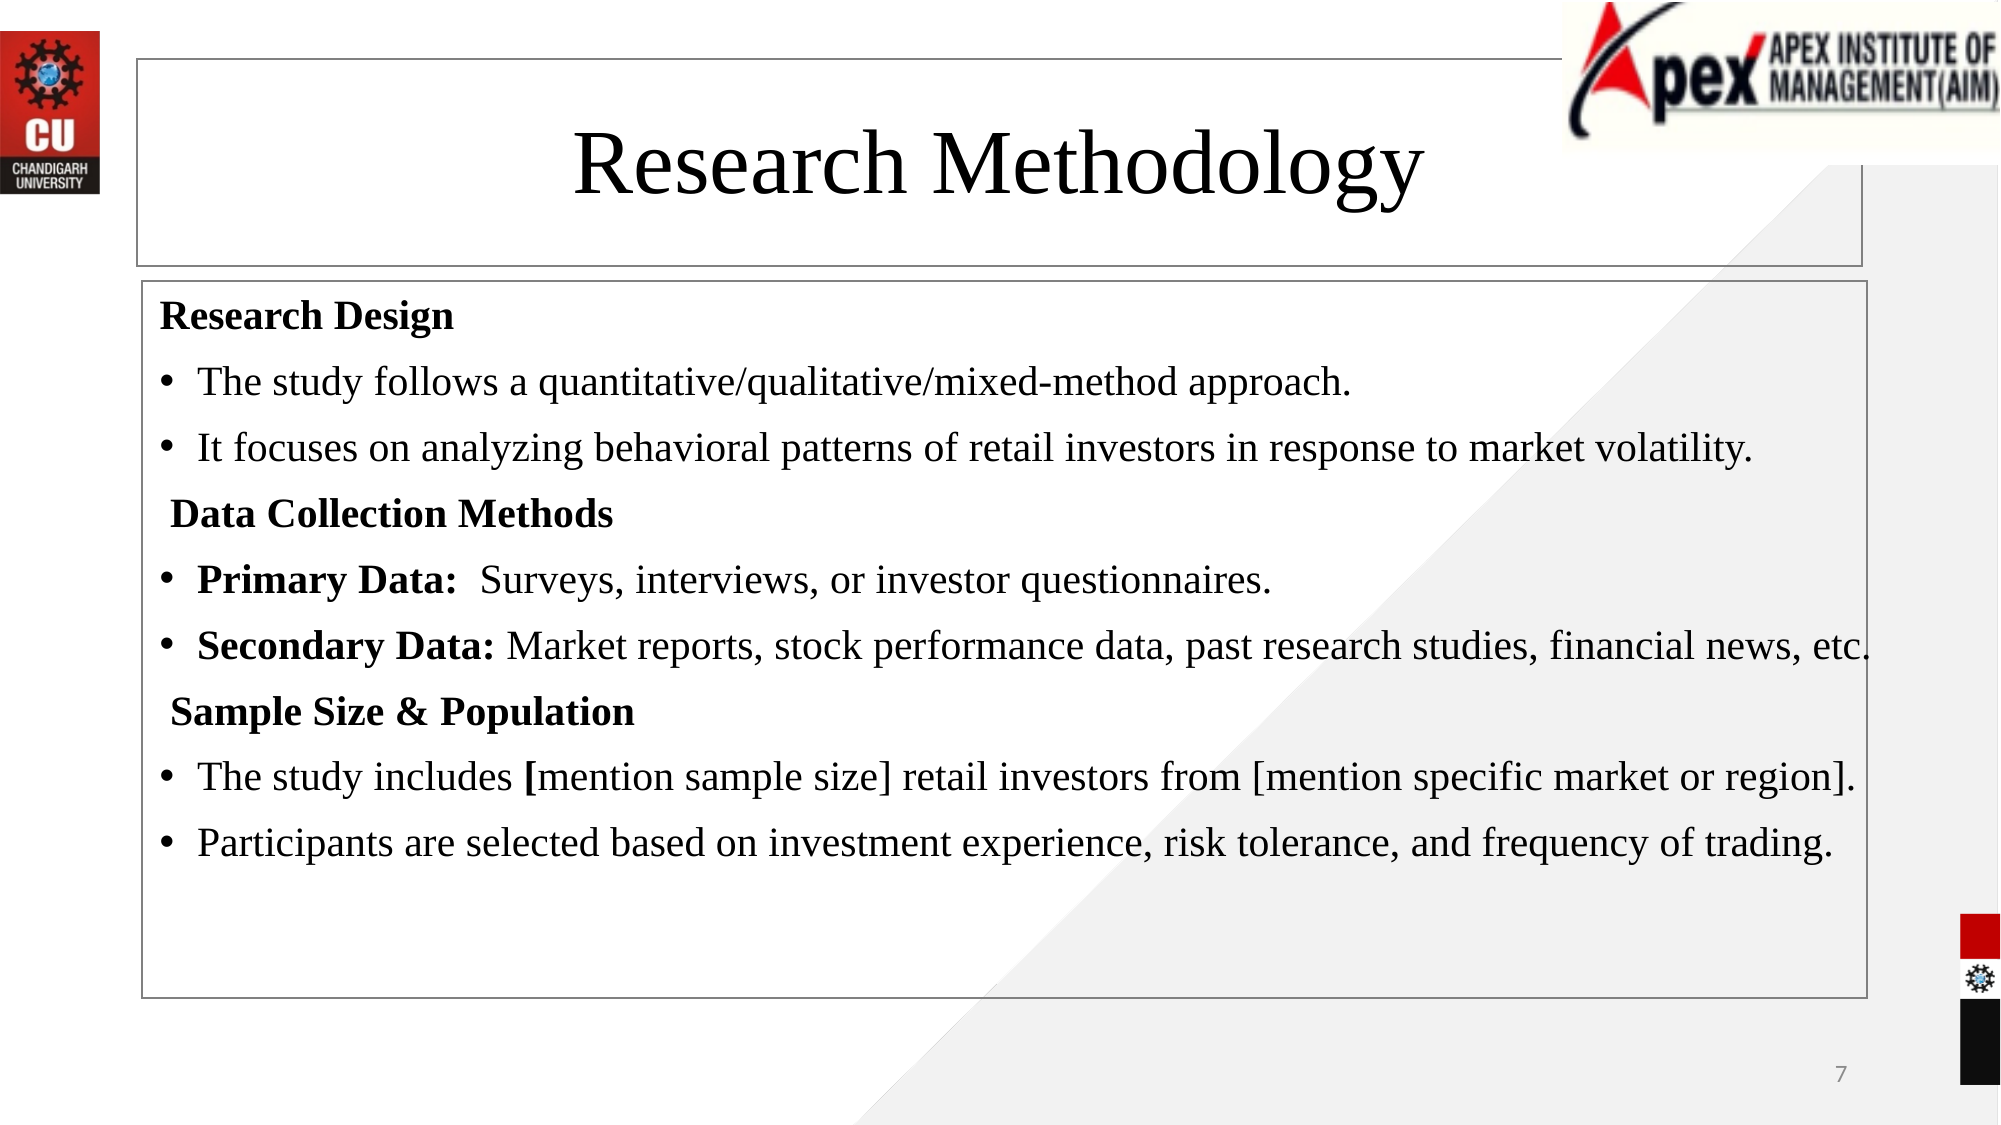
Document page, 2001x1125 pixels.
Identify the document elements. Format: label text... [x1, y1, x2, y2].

list Research Design The study follows a quantitative/qualitative/mixed-method approach. It focuses on analyzing behavioral patterns of retail investors in response to market volatility. Data Collection Methods Primary Data: Surveys, interviews, or investor questionnaires. Secondary Data: Market reports, stock performance data, past research studies, financial news, etc. Sample Size & Population The study includes [mention sample size] retail investors from [mention specific market or region]. Participants are selected based on investment experience, risk tolerance, and frequency of trading. [144, 286, 1963, 990]
text_box [136, 58, 1863, 267]
picture [0, 0, 2001, 1125]
text_box [141, 280, 1868, 999]
slide_number 7 [1412, 1042, 1863, 1103]
